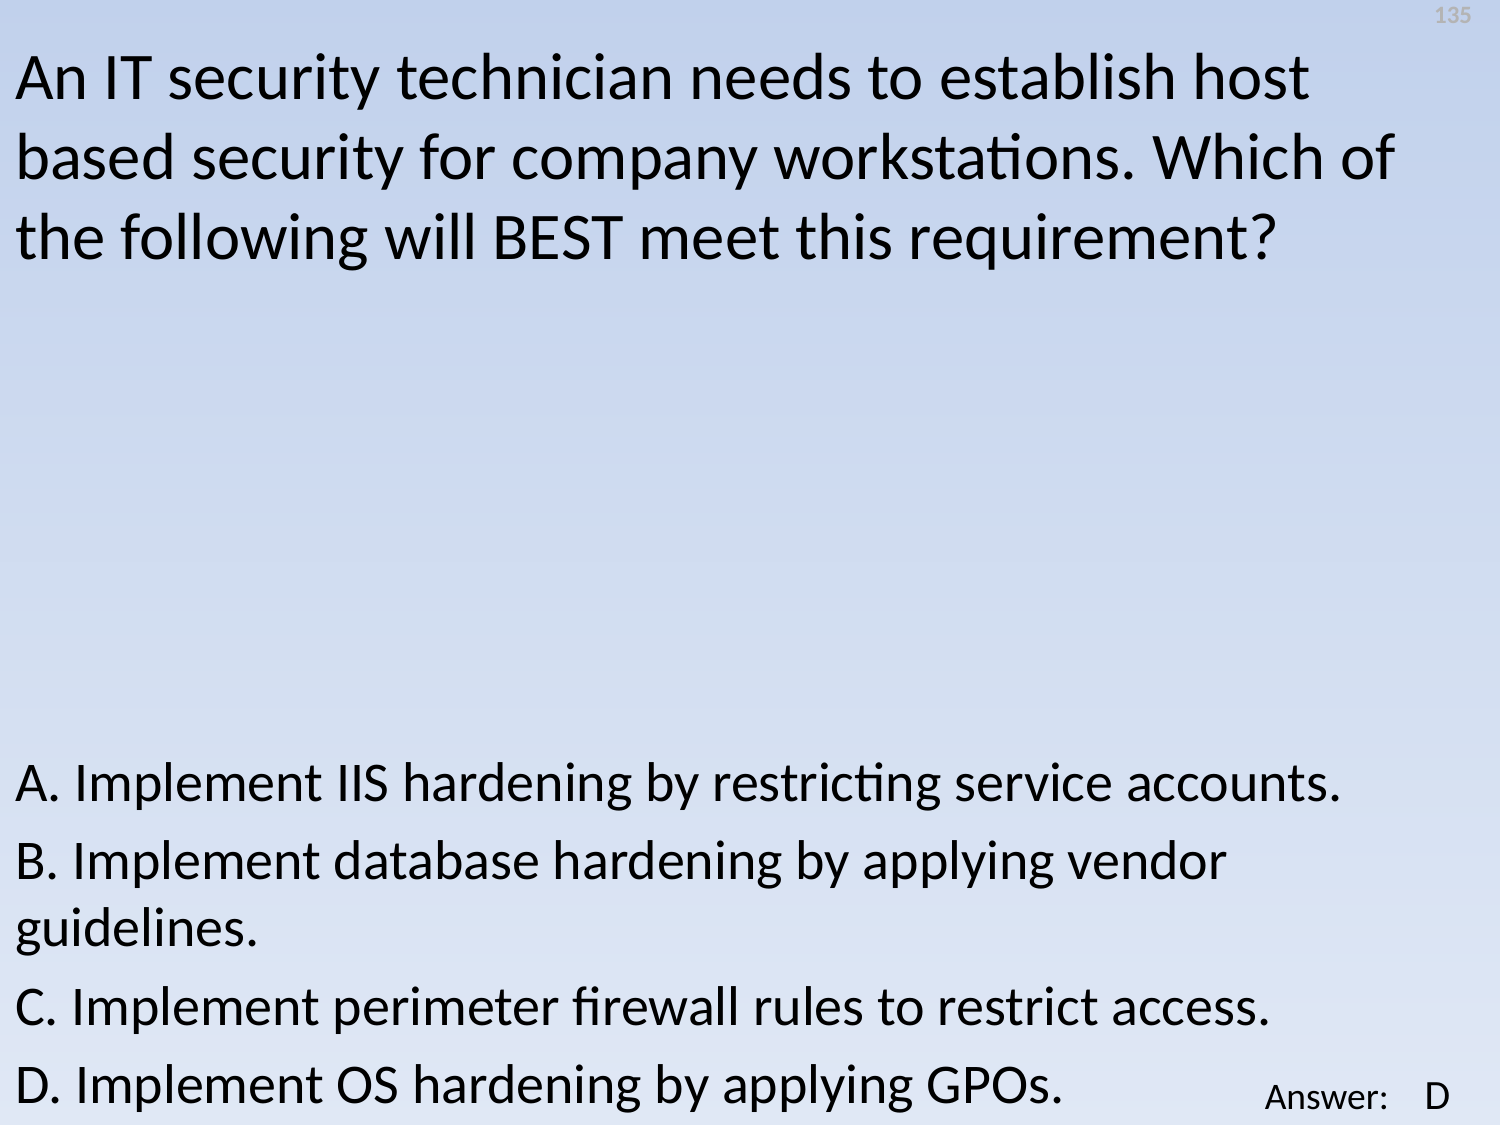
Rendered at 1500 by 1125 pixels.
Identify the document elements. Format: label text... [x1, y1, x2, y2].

list D [1374, 1060, 1500, 1123]
list A. Implement IIS hardening by restricting service accounts. B. Implement database hardening by applying vendor guidelines. C. Implement perimeter firewall rules to restrict access. D. Implement OS hardening by applying GPOs. [0, 737, 1500, 1125]
list An IT security technician needs to establish host based security for company workstations. Which of the following will BEST meet this requirement? [0, 24, 1500, 737]
slide_number 135 [1412, 0, 1488, 28]
